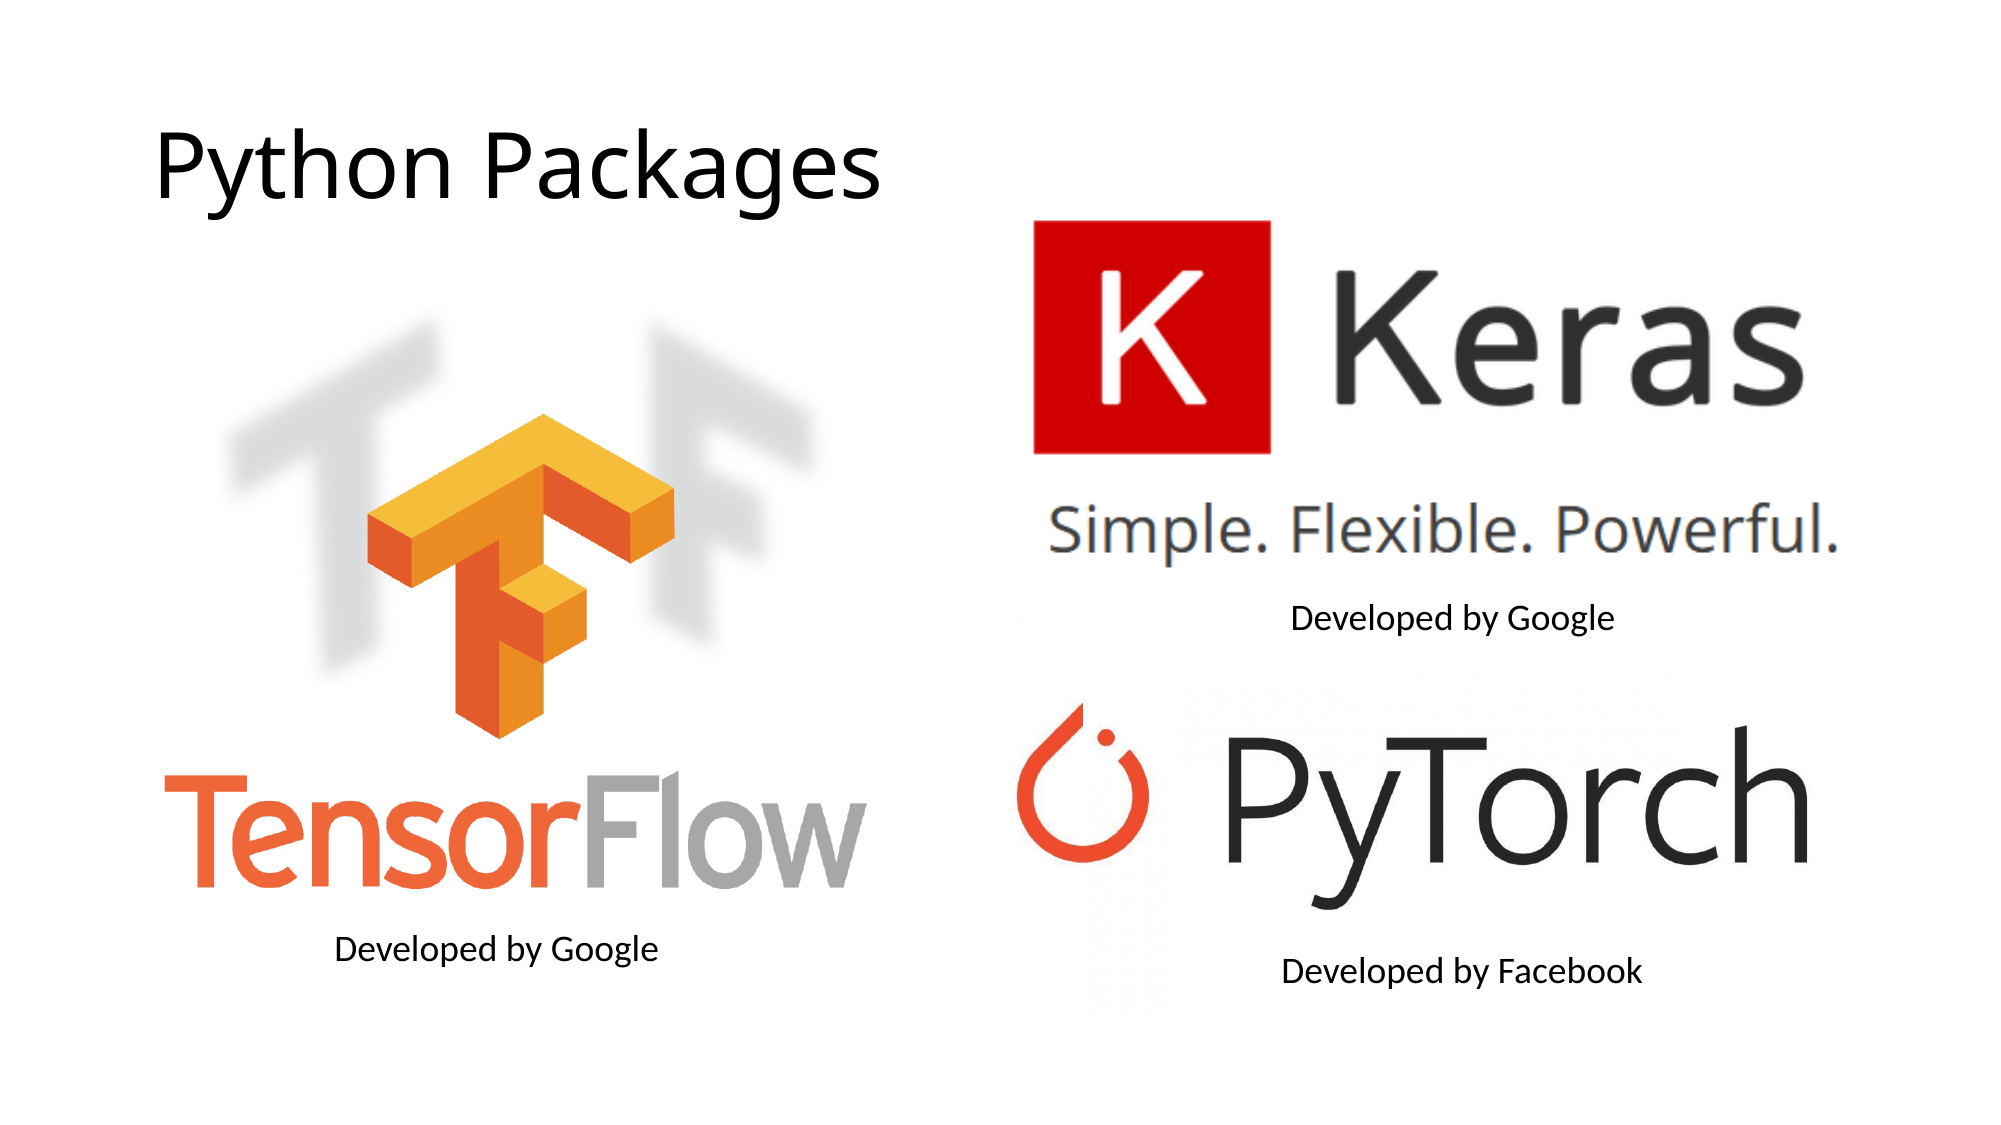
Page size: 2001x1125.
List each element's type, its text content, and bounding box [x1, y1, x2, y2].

picture [151, 296, 879, 902]
text_box Developed by Google [319, 916, 675, 977]
title Python Packages [137, 59, 1863, 278]
picture [999, 182, 1907, 1017]
